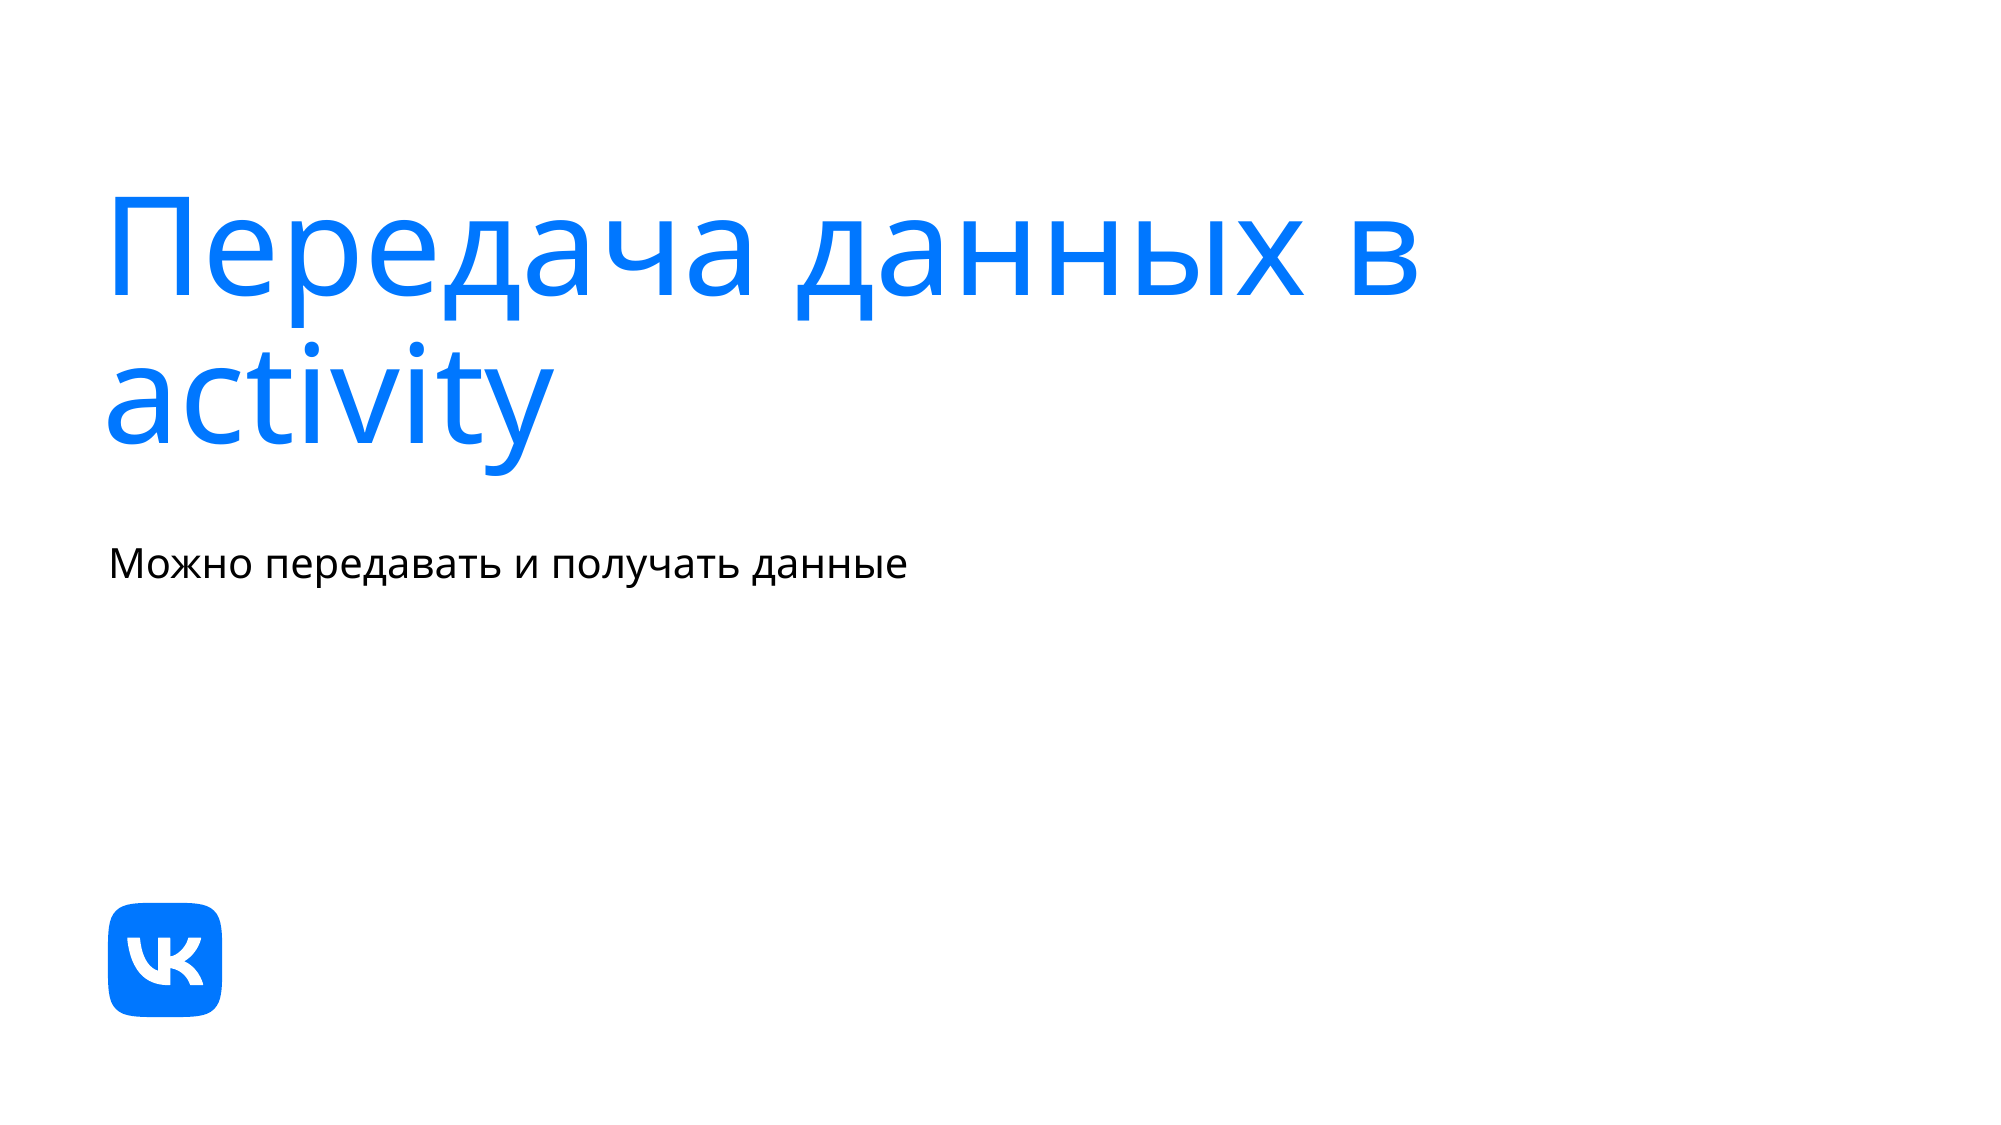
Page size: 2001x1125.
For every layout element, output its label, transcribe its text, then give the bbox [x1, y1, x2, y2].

title Передача данных в activity [102, 172, 1779, 474]
list Можно передавать и получать данные [108, 542, 1786, 588]
